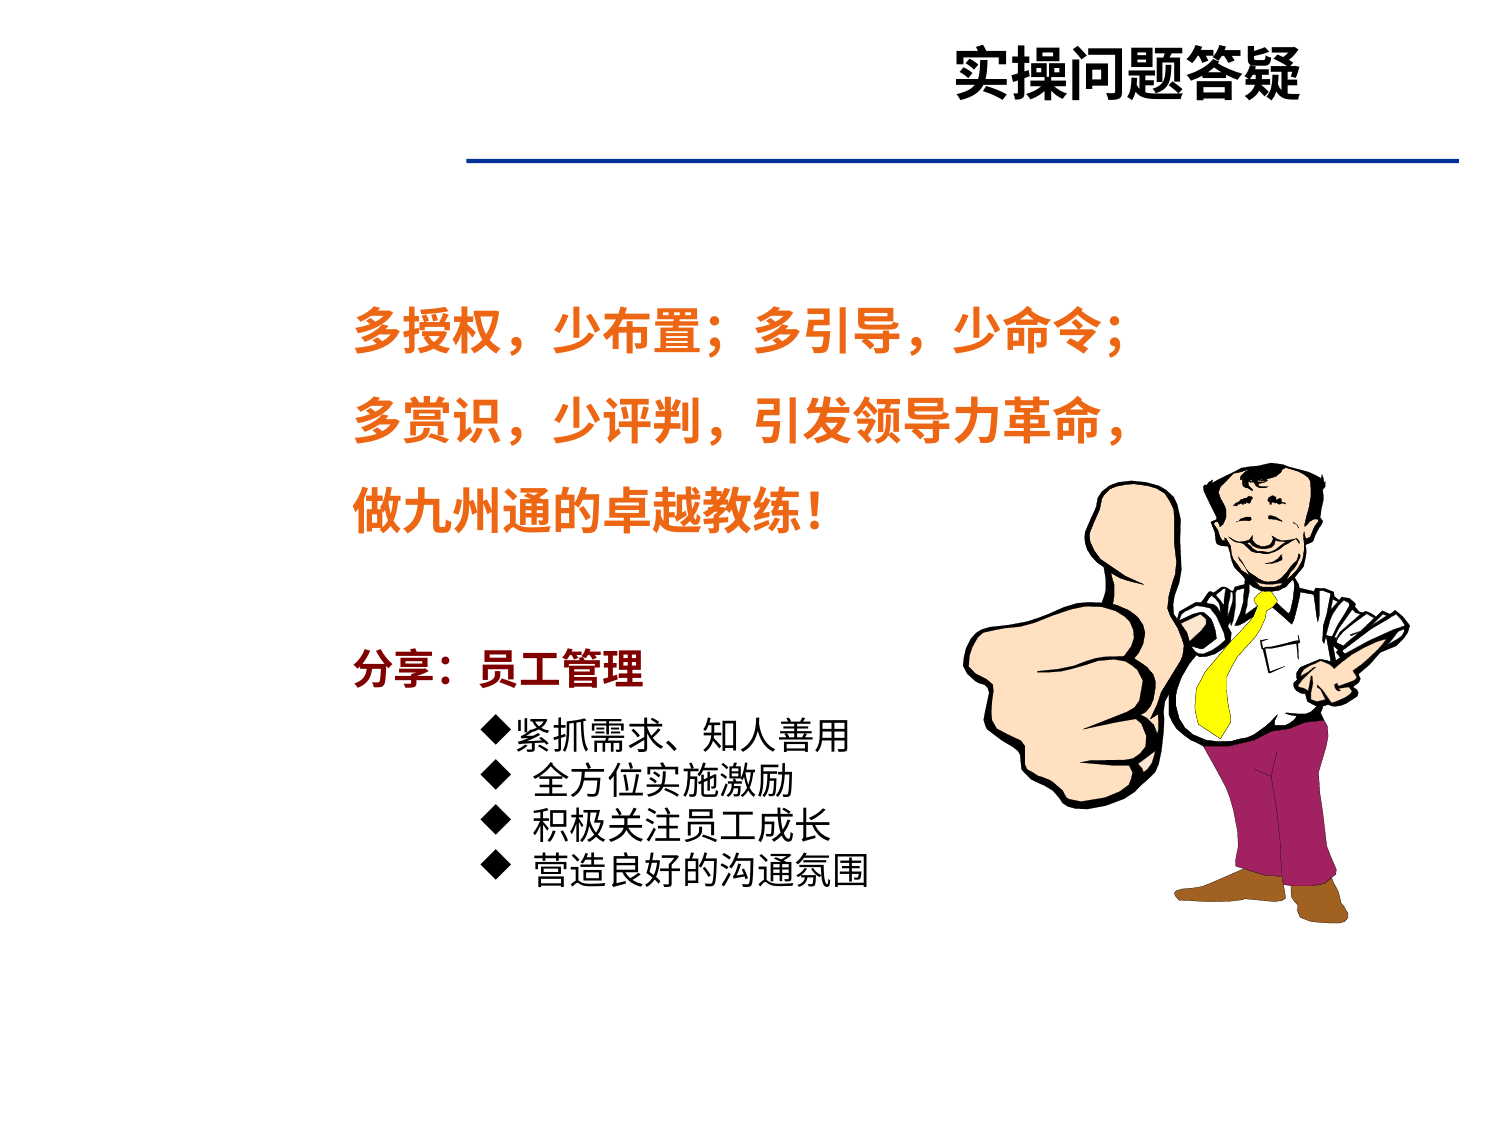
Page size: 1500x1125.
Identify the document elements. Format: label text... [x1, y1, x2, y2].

text_box 多授权，少布置；多引导，少命令；多赏识，少评判，引发领导力革命，做九州通的卓越教练！ [337, 262, 1213, 548]
picture [962, 462, 1413, 926]
text_box 紧抓需求、知人善用 全方位实施激励 积极关注员工成长 营造良好的沟通氛围 [462, 705, 957, 900]
text_box 实操问题答疑 [937, 29, 1338, 115]
text_box 分享：员工管理 [337, 635, 925, 700]
